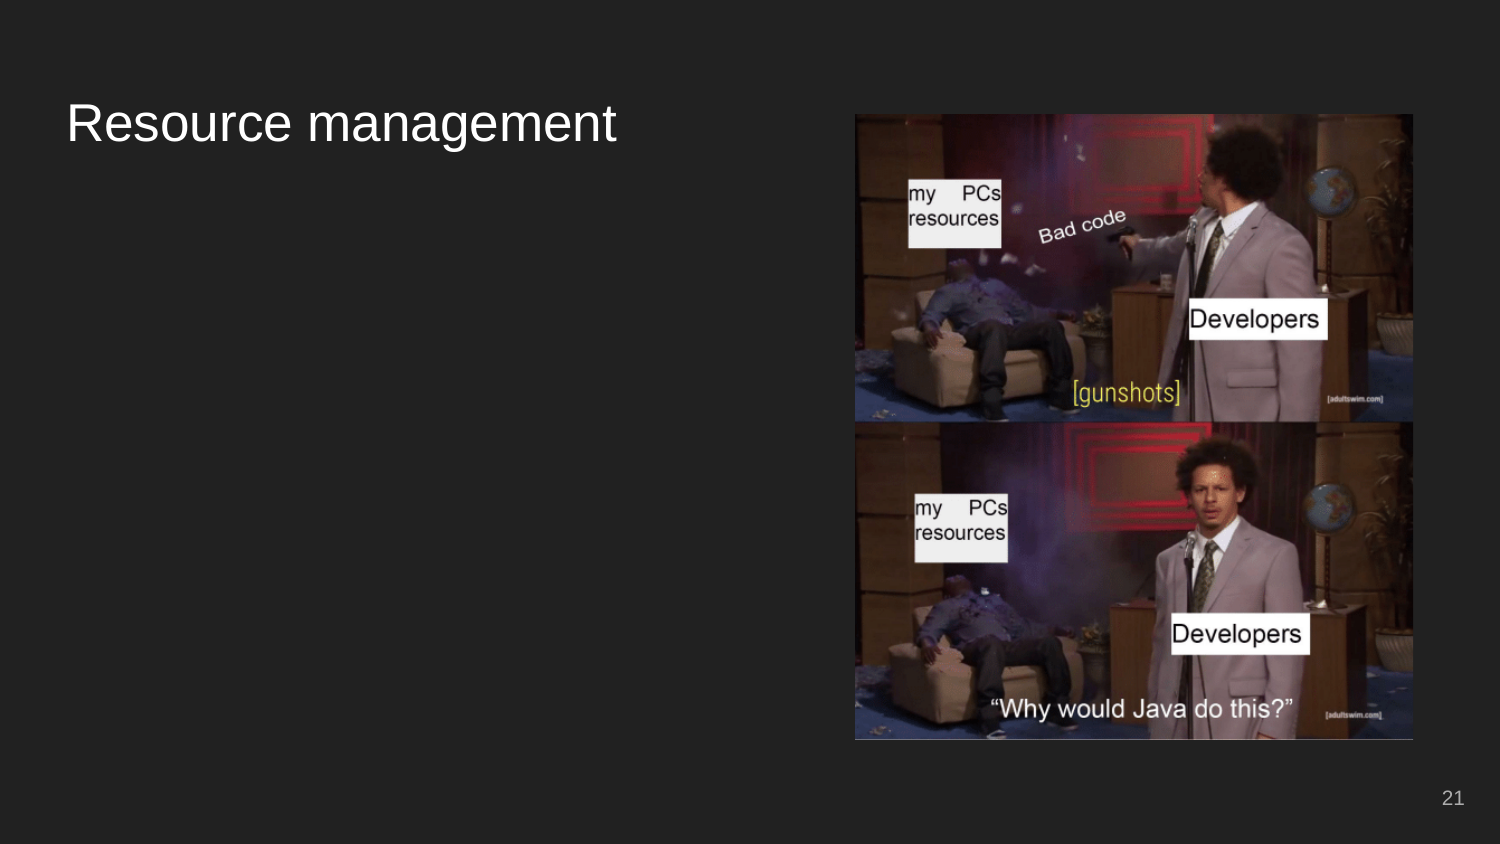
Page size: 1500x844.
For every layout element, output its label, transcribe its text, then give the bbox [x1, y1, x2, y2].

title Resource management [51, 72, 1449, 167]
picture [854, 114, 1414, 740]
slide_number ‹#› [1389, 764, 1480, 830]
